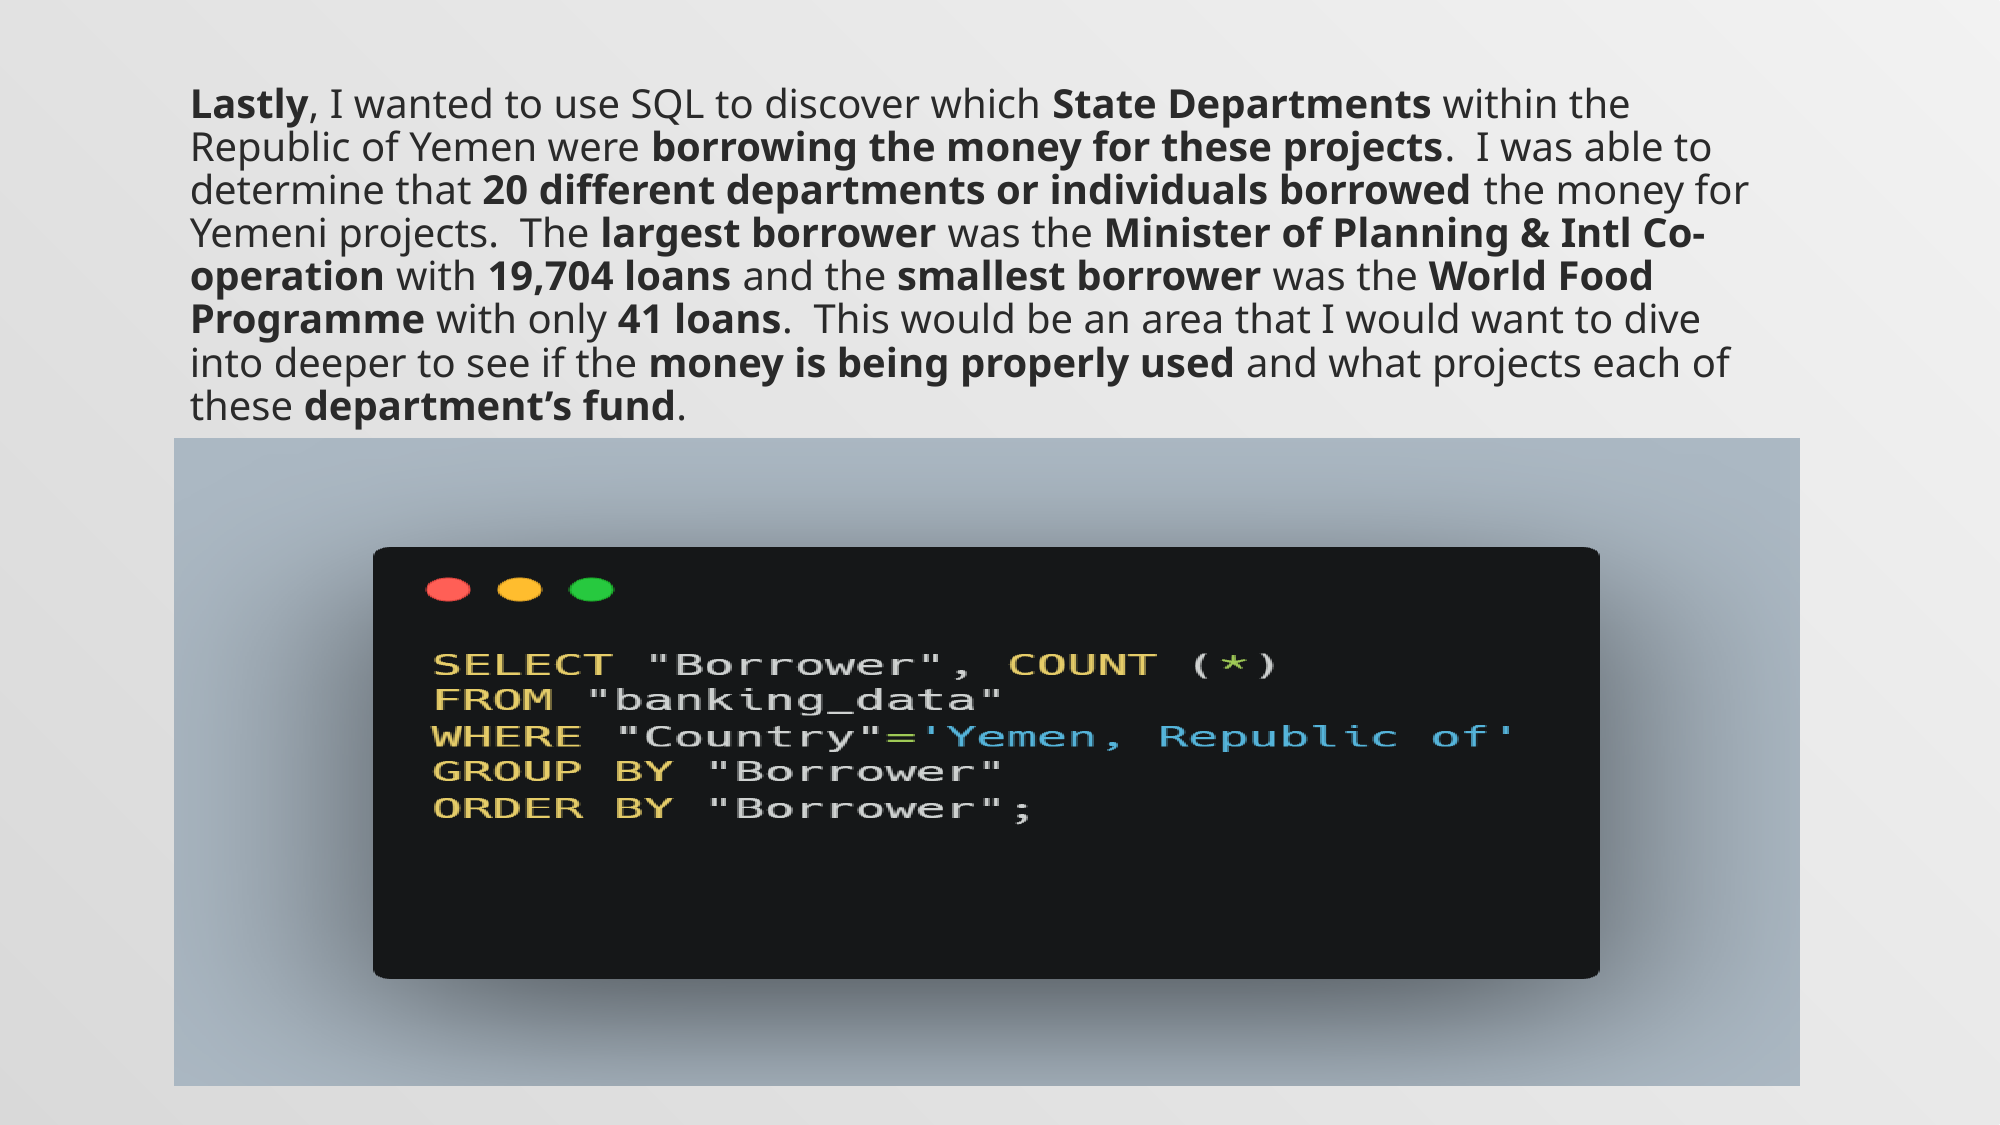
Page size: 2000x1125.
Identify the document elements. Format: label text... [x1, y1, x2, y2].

list Lastly, I wanted to use SQL to discover which State Departments within the Republic of Yemen were borrowing the money for these projects. I was able to determine that 20 different departments or individuals borrowed the money for Yemeni projects. The largest borrower was the Minister of Planning & Intl Co-operation with 19,704 loans and the smallest borrower was the World Food Programme with only 41 loans. This would be an area that I would want to dive into deeper to see if the money is being properly used and what projects each of these department’s fund. [174, 75, 1800, 437]
picture [174, 437, 1800, 1086]
